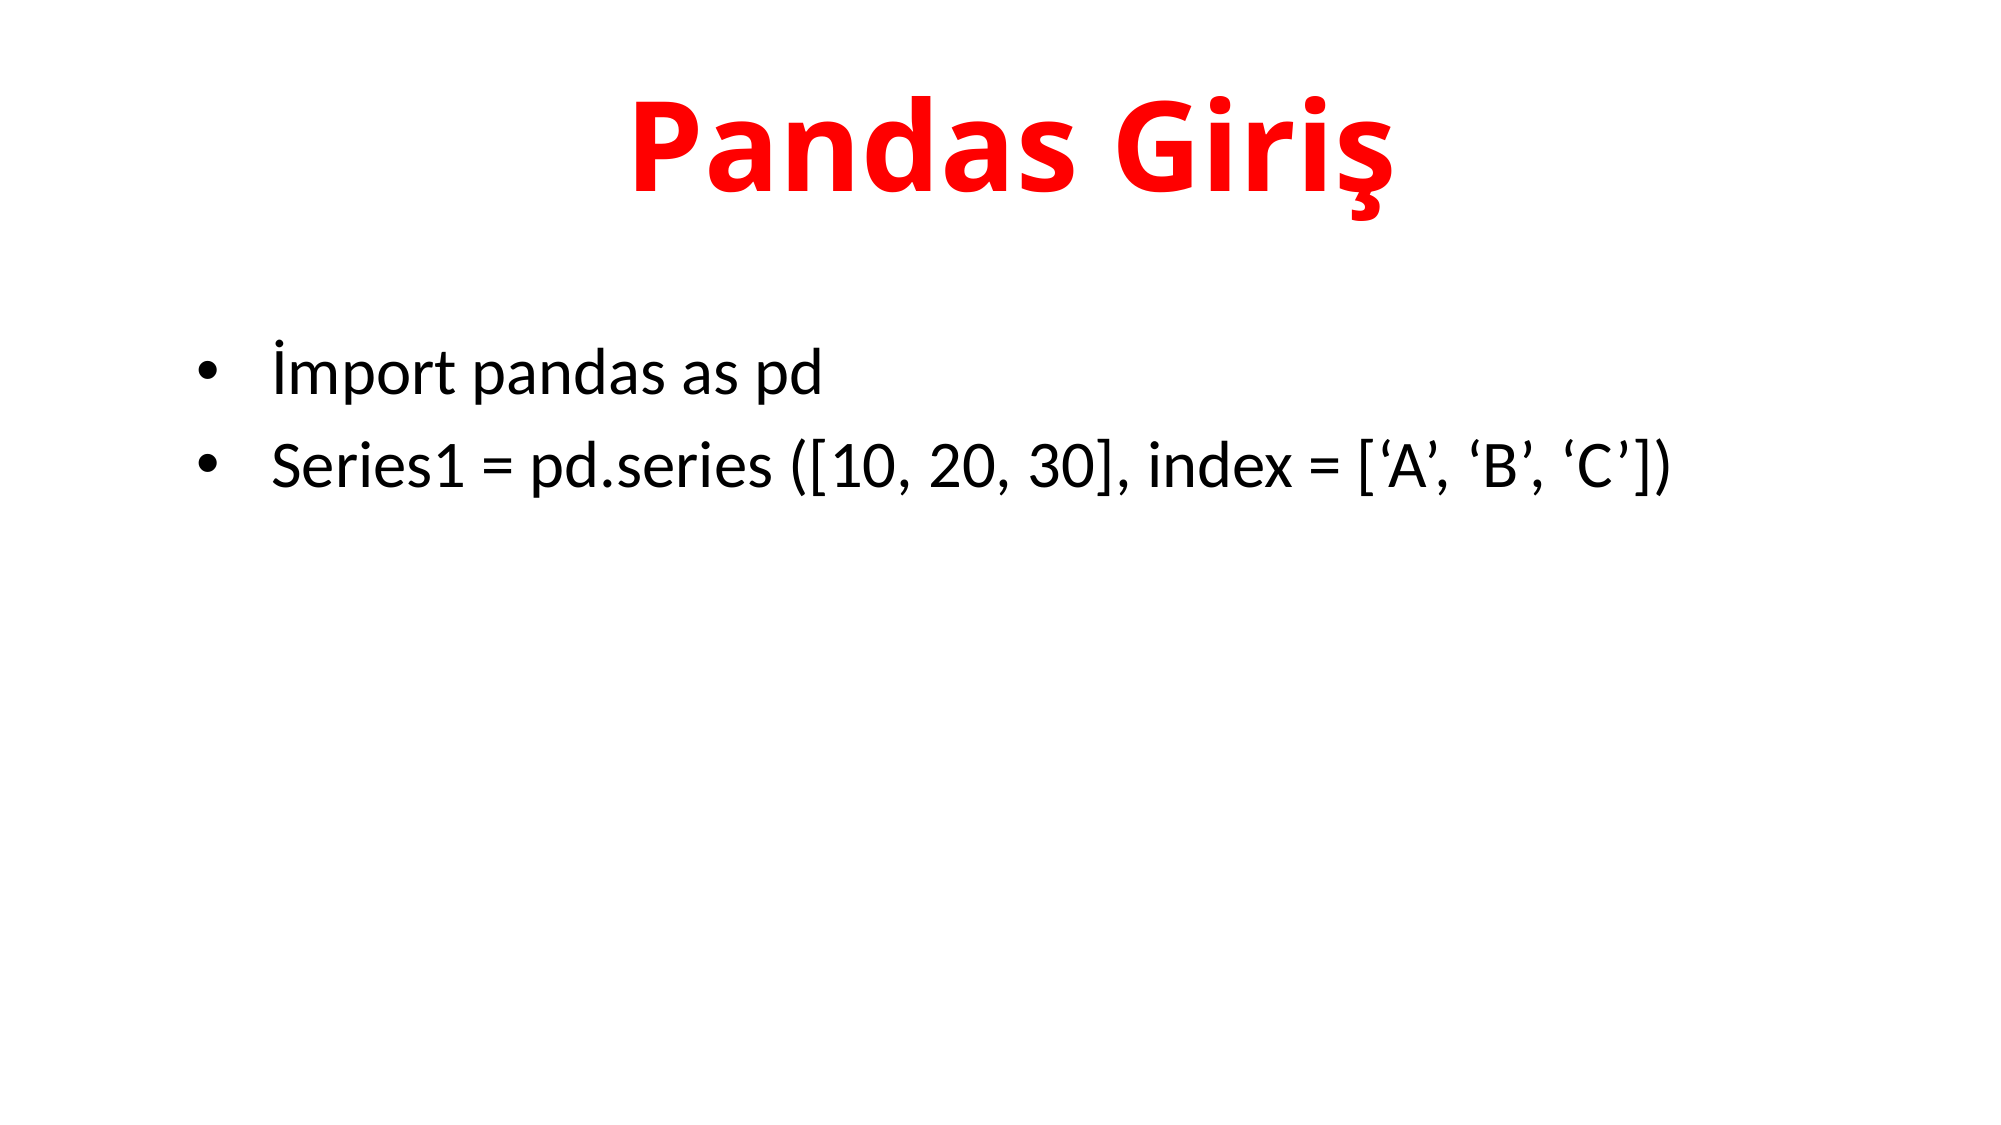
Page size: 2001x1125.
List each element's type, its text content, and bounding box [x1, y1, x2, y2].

title Pandas Giriş [249, 66, 1774, 227]
subtitle İmport pandas as pd Series1 = pd.series ([10, 20, 30], index = [‘A’, ‘B’, ‘C’]) [181, 329, 1902, 949]
